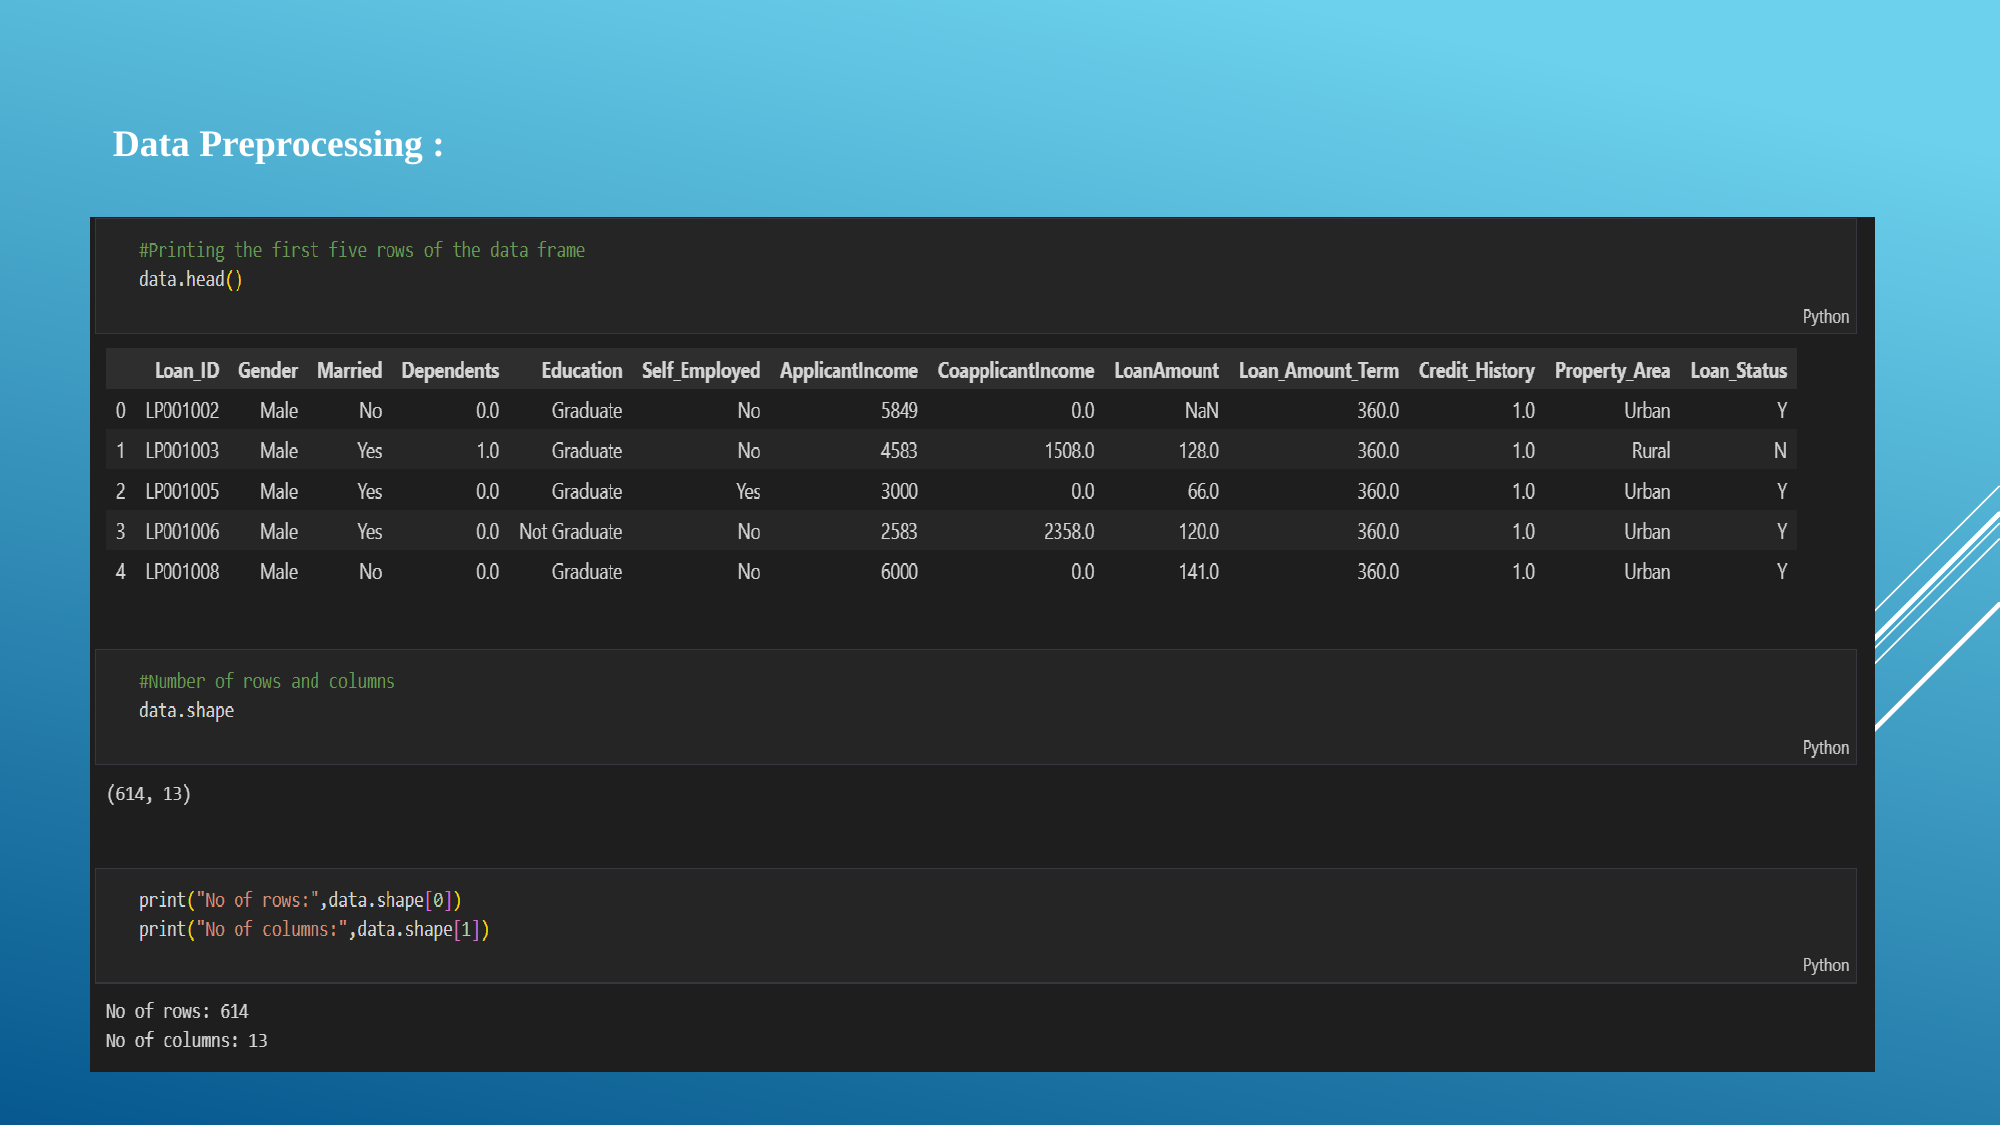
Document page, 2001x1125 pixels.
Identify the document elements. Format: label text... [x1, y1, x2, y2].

picture [90, 217, 1875, 1072]
text_box Data Preprocessing : [98, 112, 905, 172]
